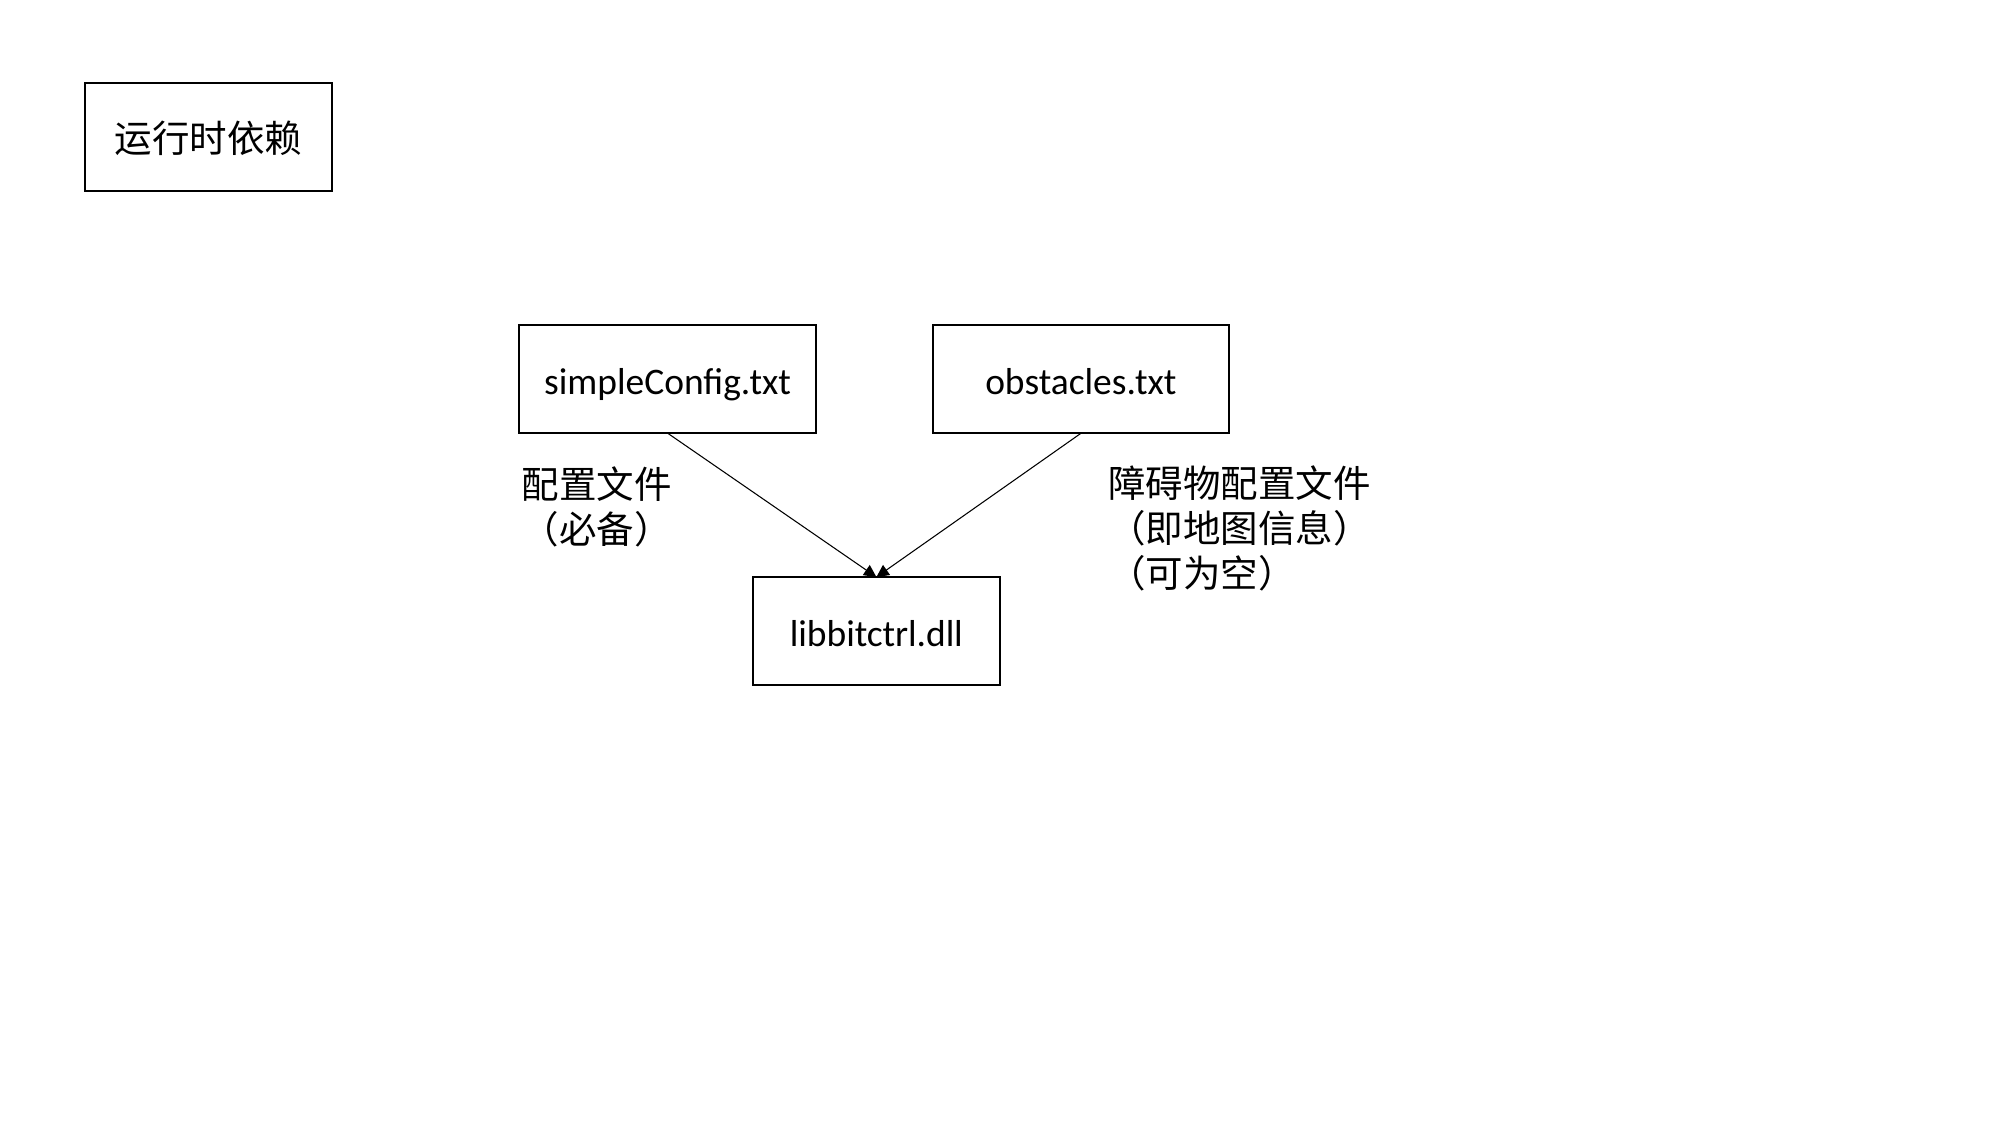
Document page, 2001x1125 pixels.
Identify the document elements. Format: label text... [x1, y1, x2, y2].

text_box libbitctrl.dll [752, 578, 1001, 686]
text_box obstacles.txt [932, 324, 1230, 434]
text_box simpleConfig.txt [518, 324, 817, 434]
text_box 配置文件 （必备） [506, 453, 667, 558]
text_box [667, 433, 876, 578]
text_box 障碍物配置文件 （即地图信息） （可为空） [1093, 452, 1391, 602]
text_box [876, 433, 1082, 578]
text_box 运行时依赖 [84, 82, 333, 192]
